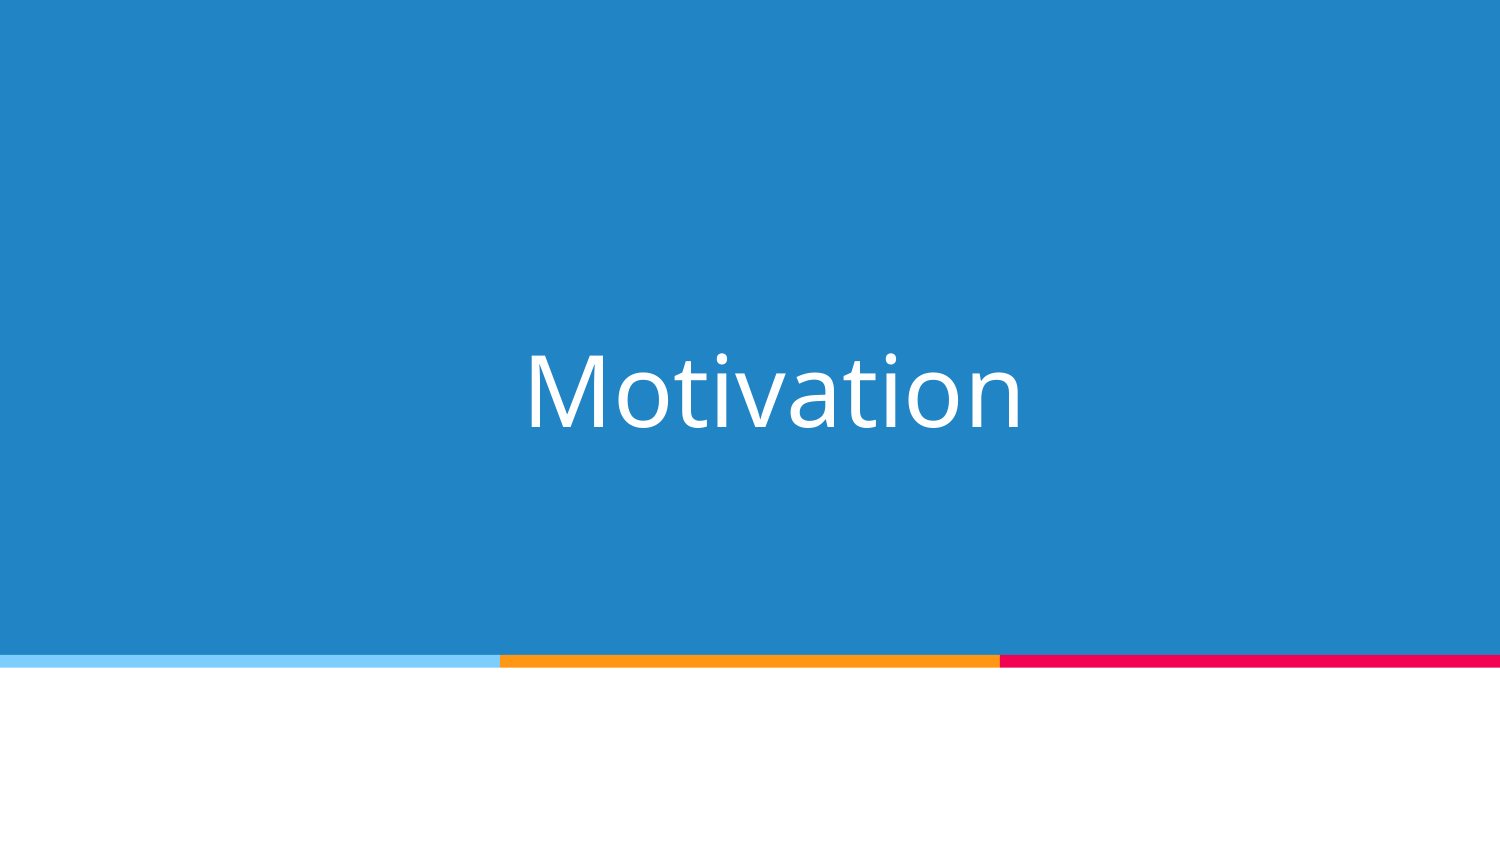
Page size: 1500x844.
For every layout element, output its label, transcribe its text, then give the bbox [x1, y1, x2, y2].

title Motivation [137, 271, 1413, 463]
